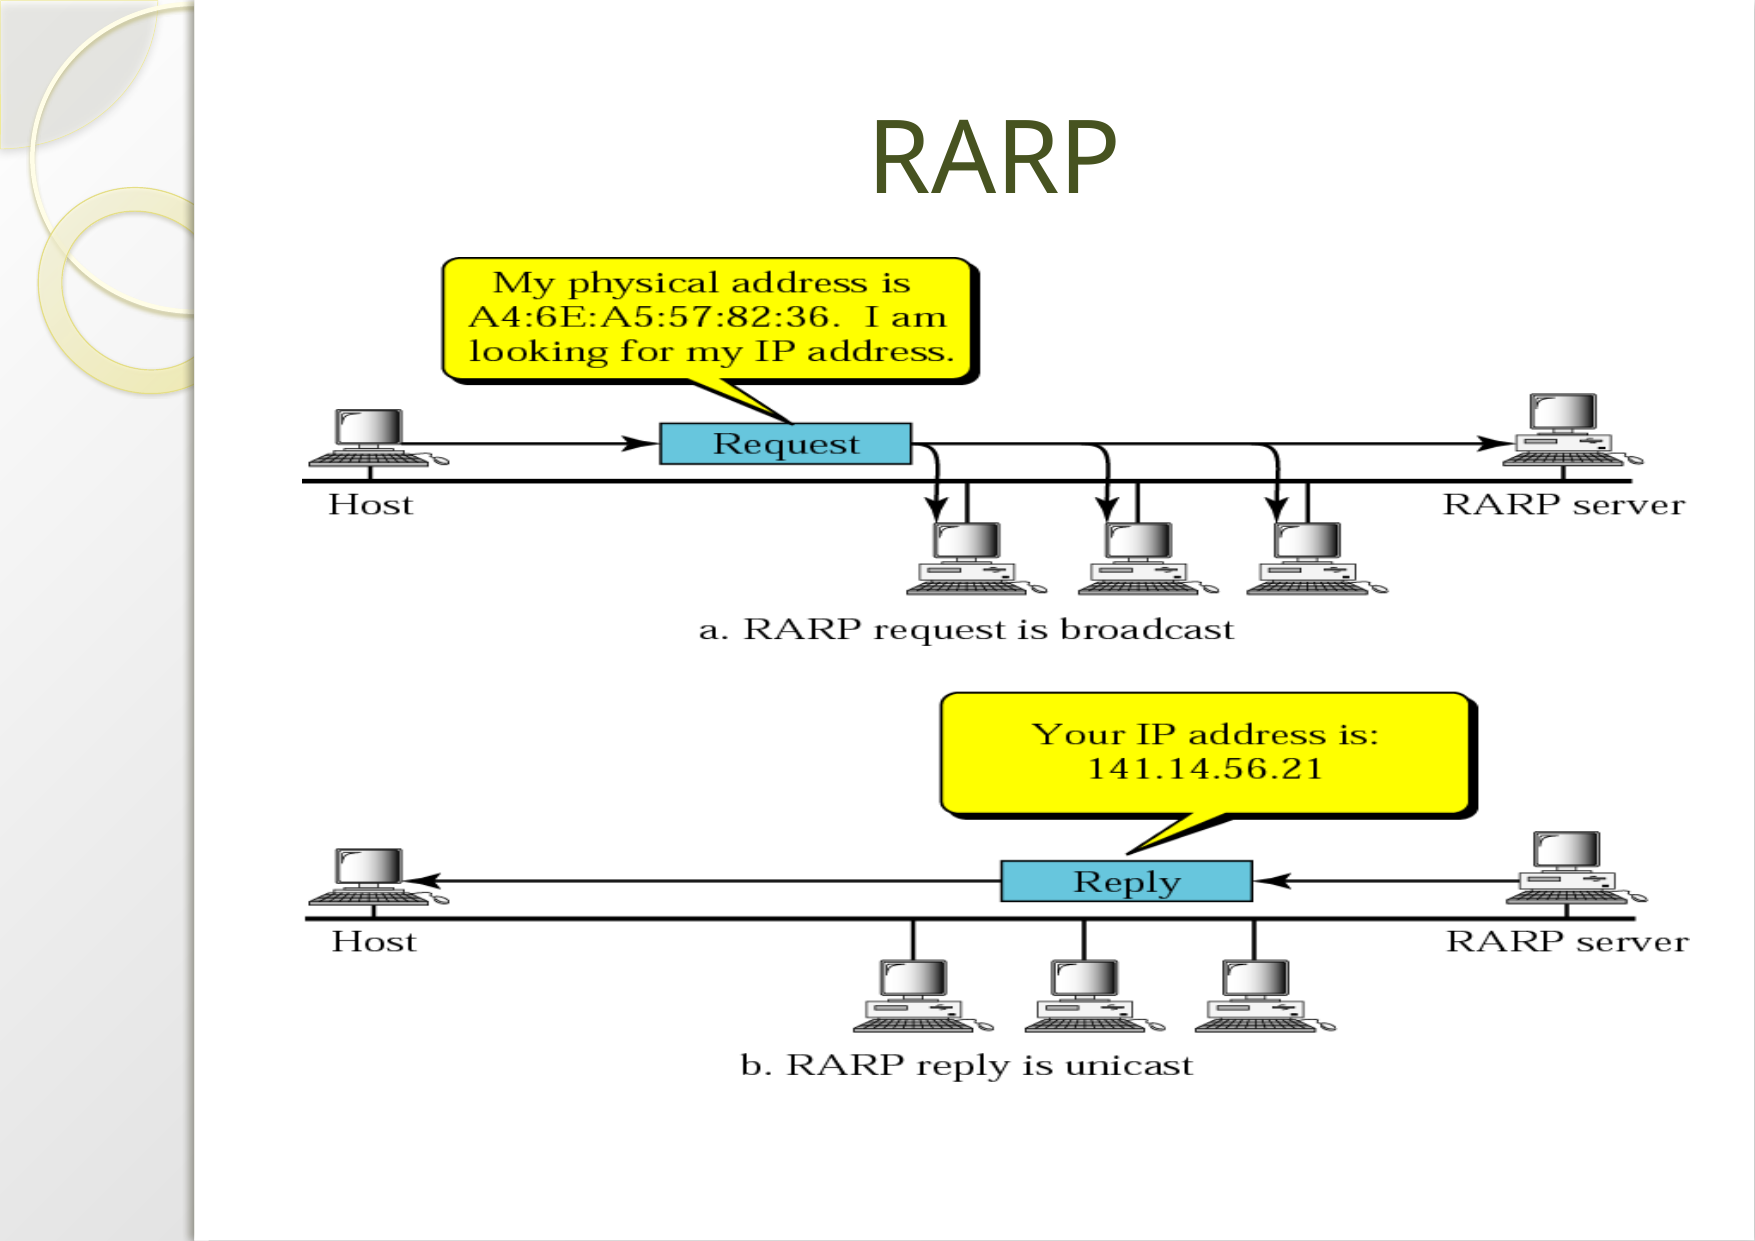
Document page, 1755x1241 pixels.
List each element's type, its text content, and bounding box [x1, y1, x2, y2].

picture [301, 257, 1690, 1083]
title RARP [275, 49, 1714, 257]
